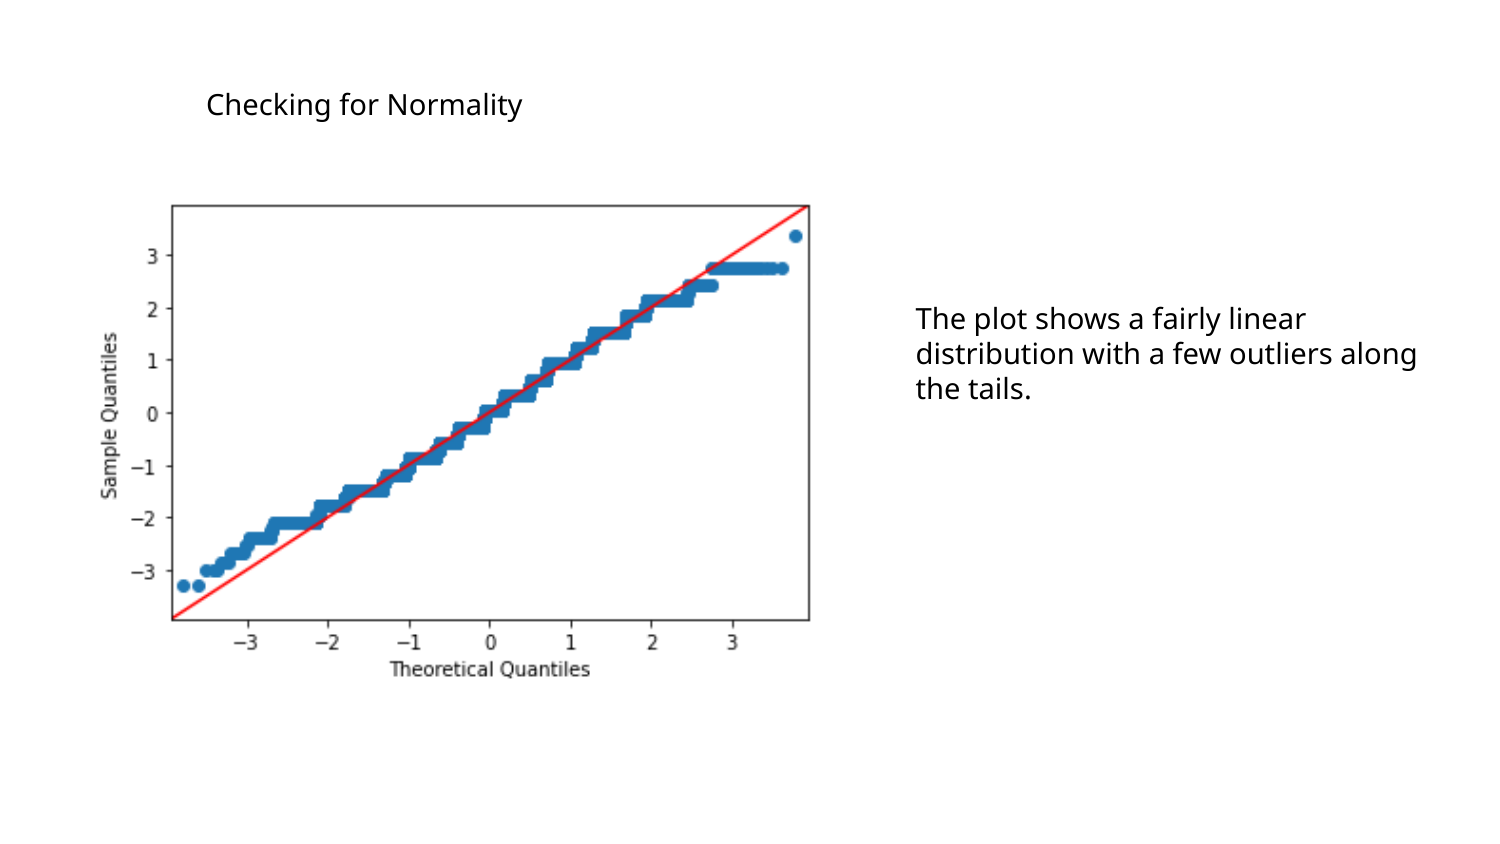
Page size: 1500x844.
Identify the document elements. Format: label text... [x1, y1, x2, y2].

text_box Checking for Normality [191, 71, 958, 137]
text_box The plot shows a fairly linear distribution with a few outliers along the tails. [900, 285, 1444, 421]
picture [89, 194, 820, 693]
